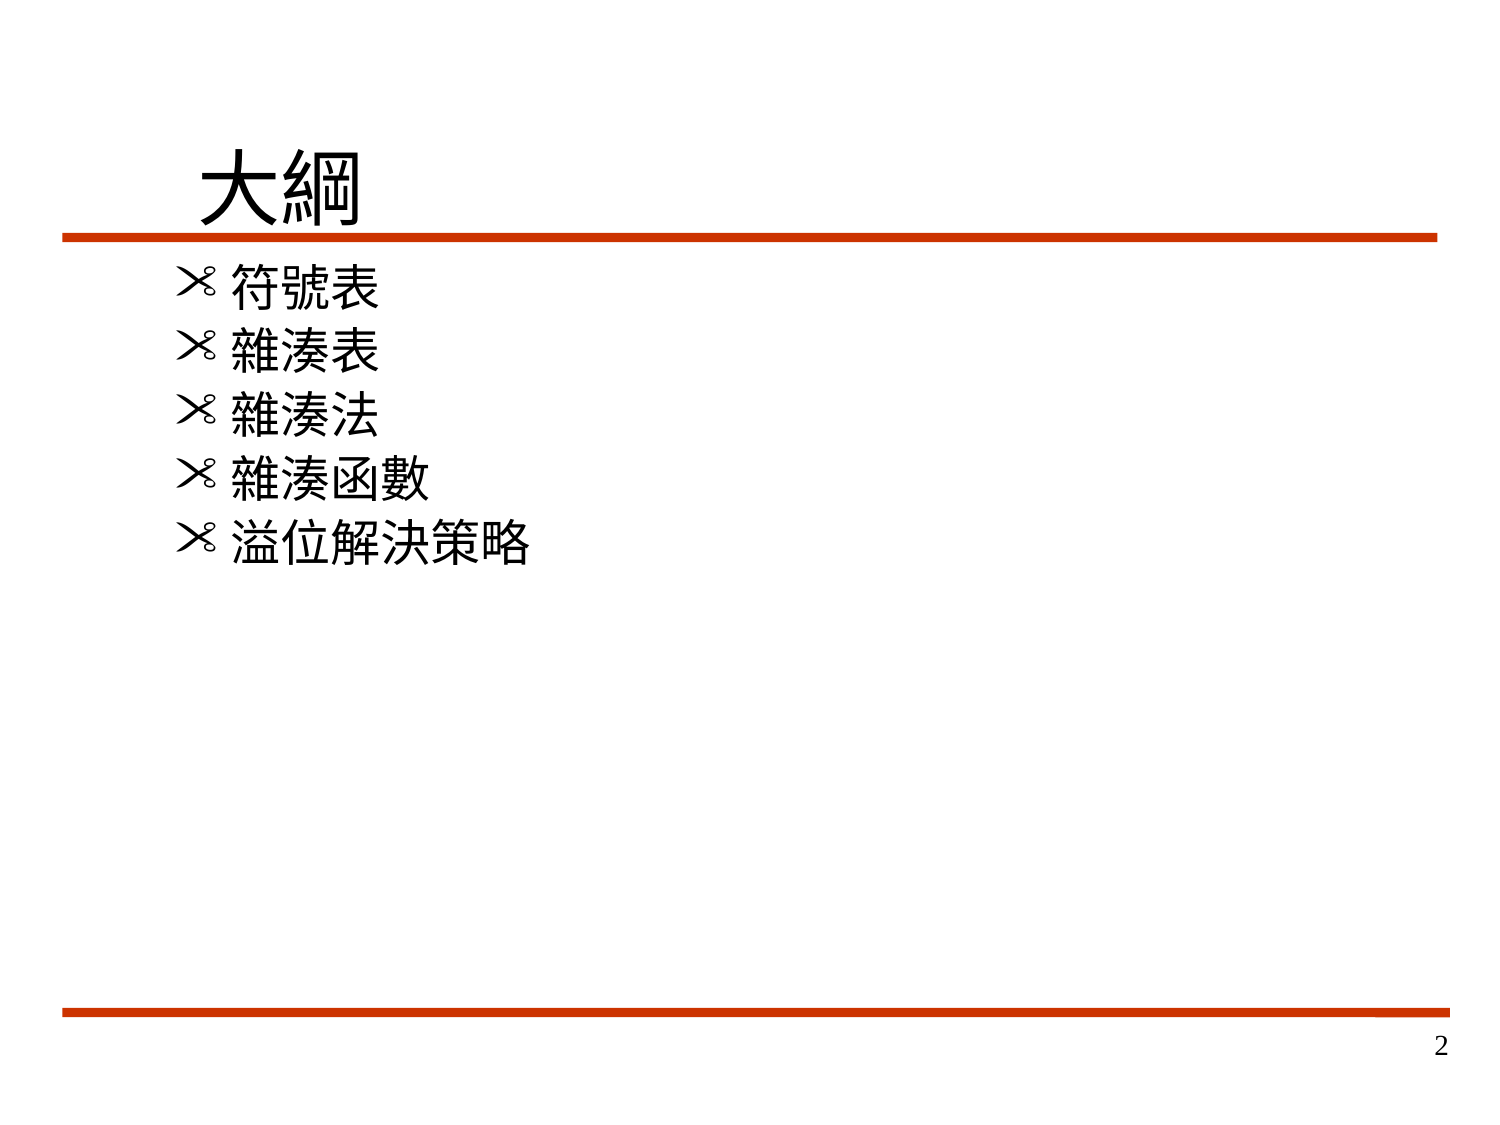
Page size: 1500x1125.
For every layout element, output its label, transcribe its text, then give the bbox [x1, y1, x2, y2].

slide_number 2 [1151, 1018, 1465, 1095]
title 大綱 [182, 117, 1321, 256]
list 符號表 雜湊表 雜湊法 雜湊函數 溢位解決策略 [159, 255, 1318, 603]
